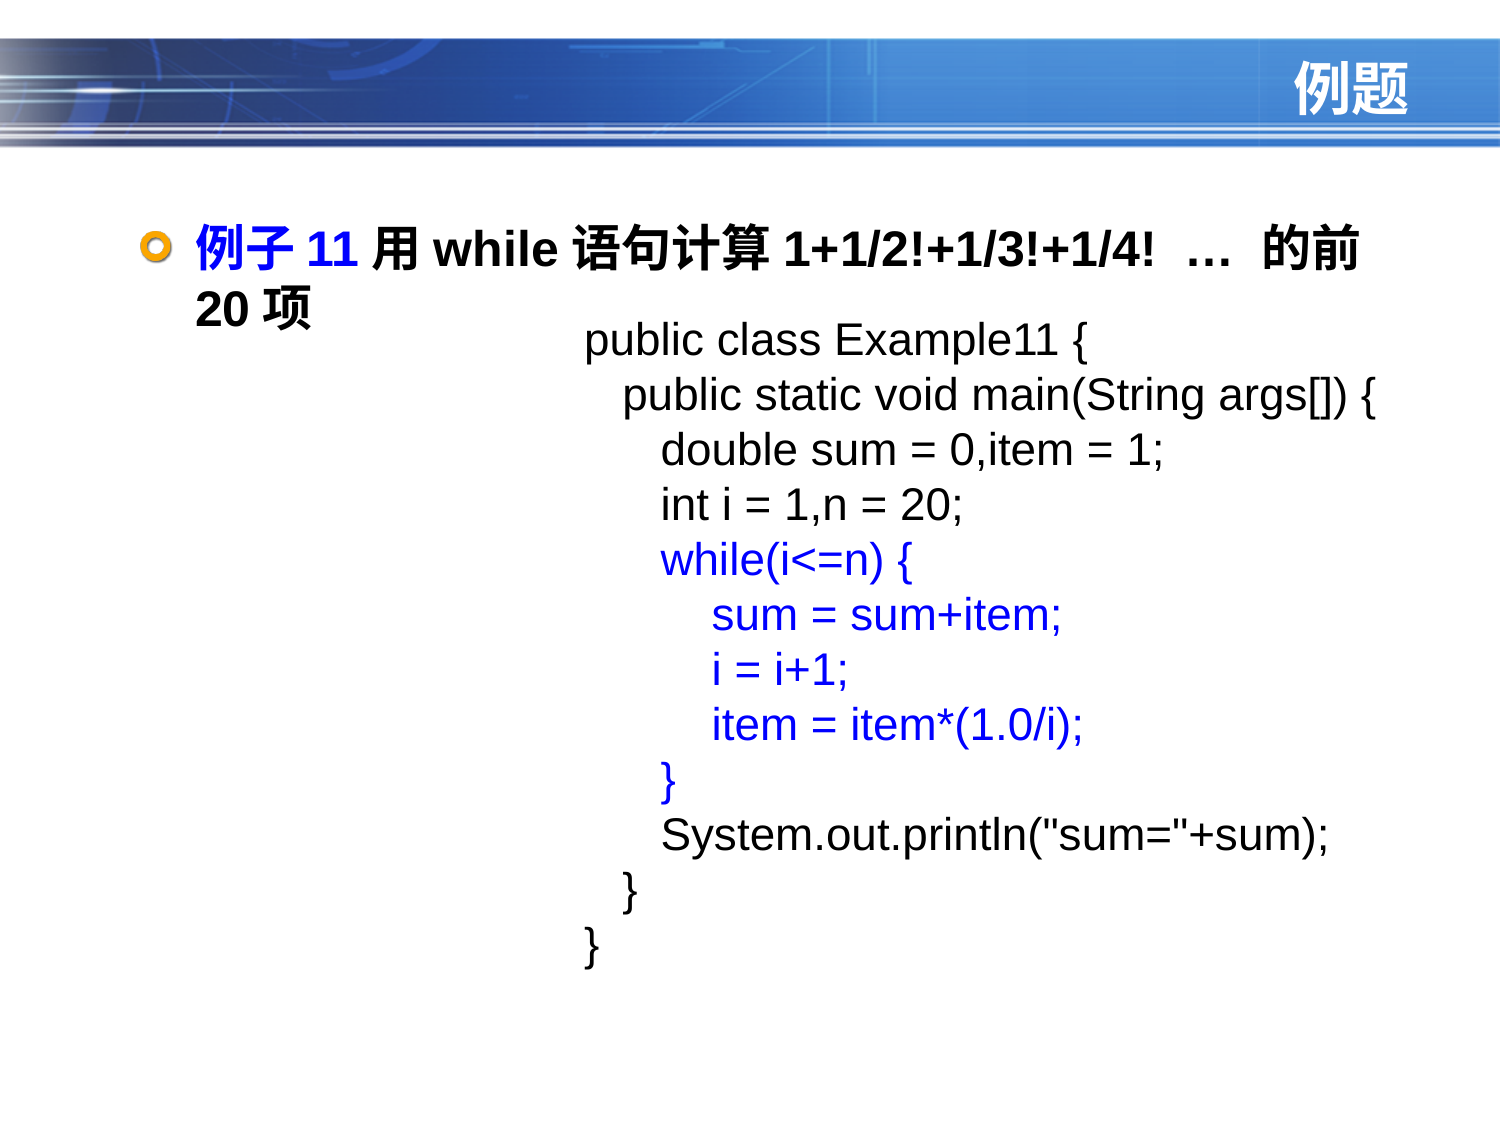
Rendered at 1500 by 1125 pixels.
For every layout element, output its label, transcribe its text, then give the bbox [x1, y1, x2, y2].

text_box public class Example11 { public static void main(String args[]) { double sum = 0,item = 1; int i = 1,n = 20; while(i<=n) { sum = sum+item; i = i+1; item = item*(1.0/i); } System.out.println("sum="+sum); } } [525, 302, 1436, 1033]
title 例题 [75, 45, 1425, 233]
picture [0, 0, 1500, 1125]
list 例子11用while语句计算1+1/2!+1/3!+1/4! … 的前20项 [123, 209, 1426, 1071]
